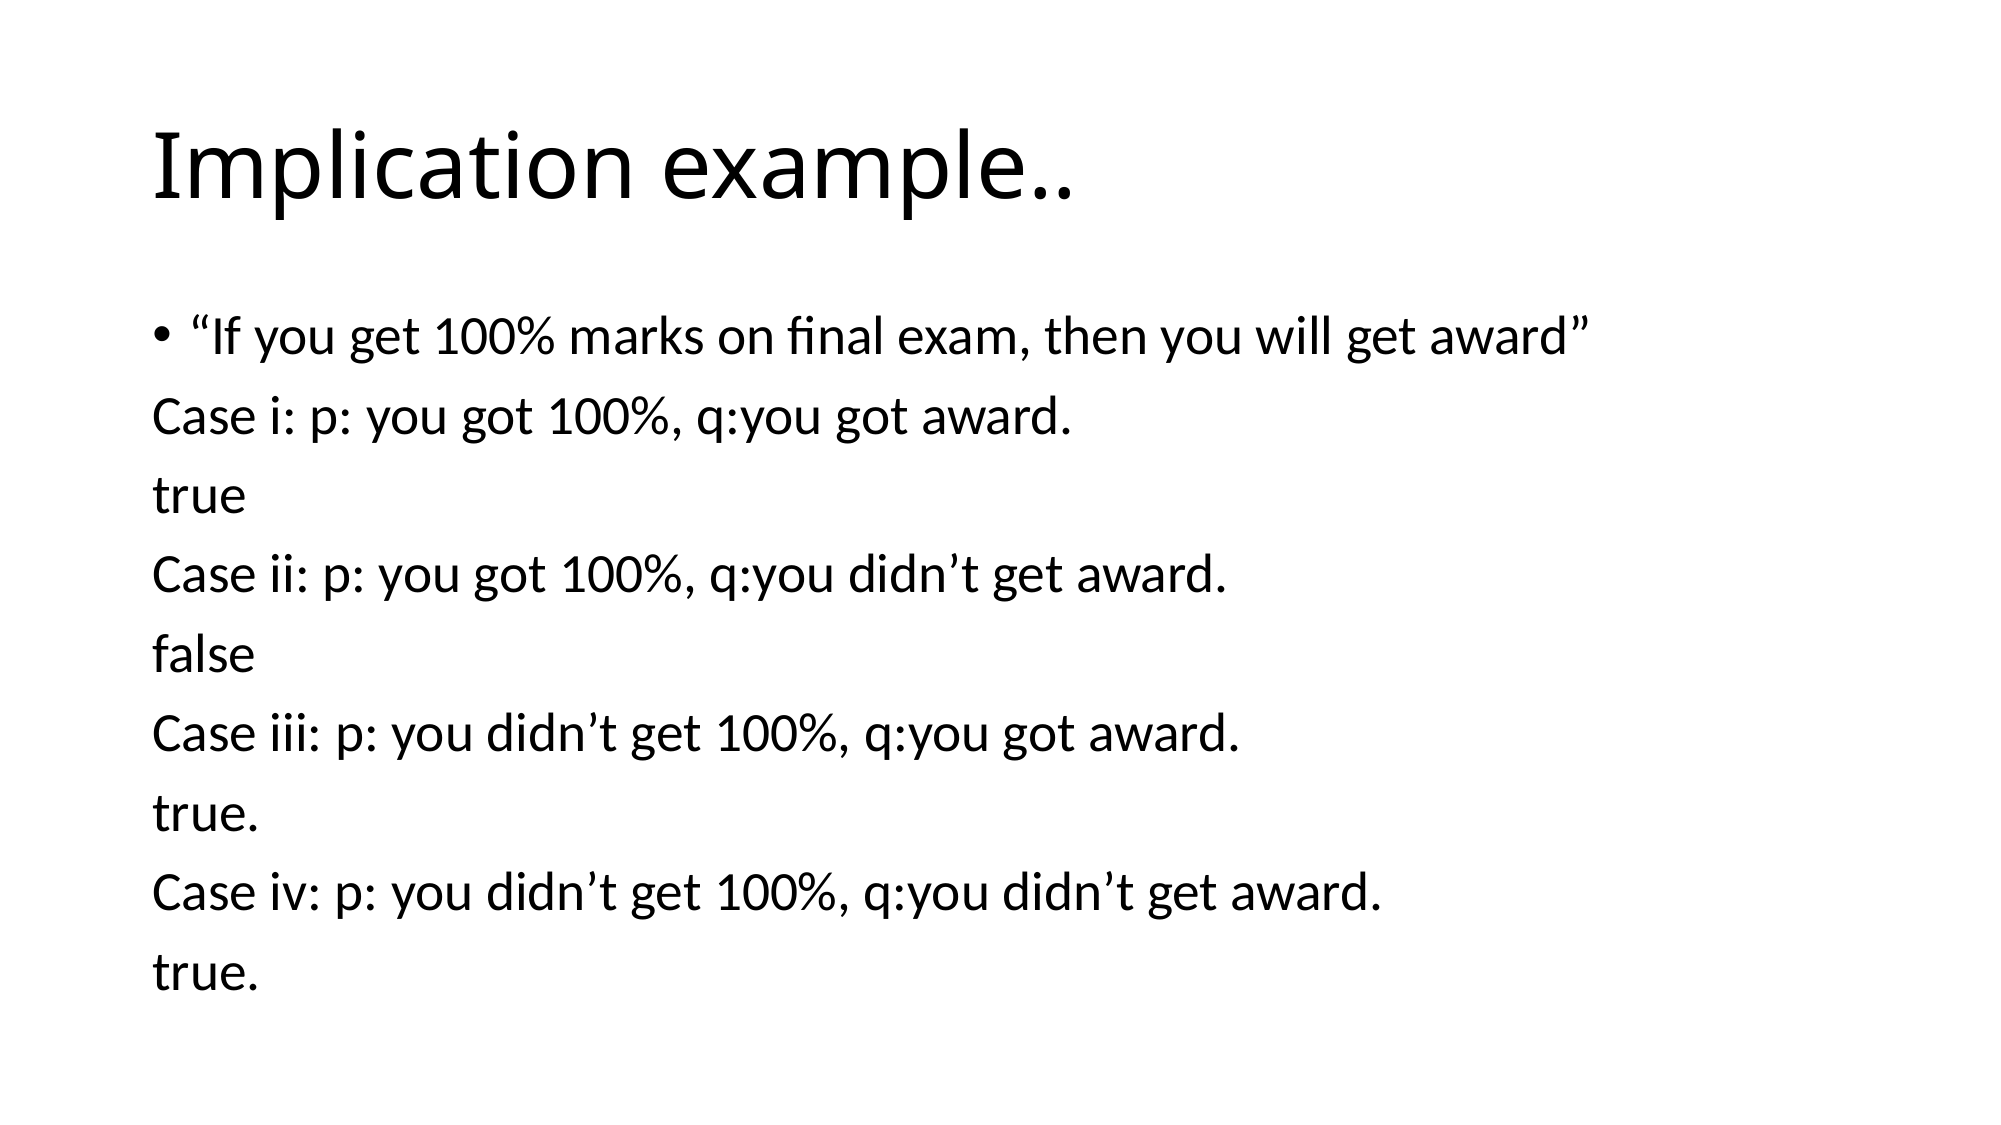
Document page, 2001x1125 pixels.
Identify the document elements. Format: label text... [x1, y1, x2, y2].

list “If you get 100% marks on final exam, then you will get award” Case i: p: you got 100%, q:you got award. true Case ii: p: you got 100%, q:you didn’t get award. false Case iii: p: you didn’t get 100%, q:you got award. true. Case iv: p: you didn’t get 100%, q:you didn’t get award. true. [137, 299, 1863, 1014]
title Implication example.. [137, 59, 1863, 278]
